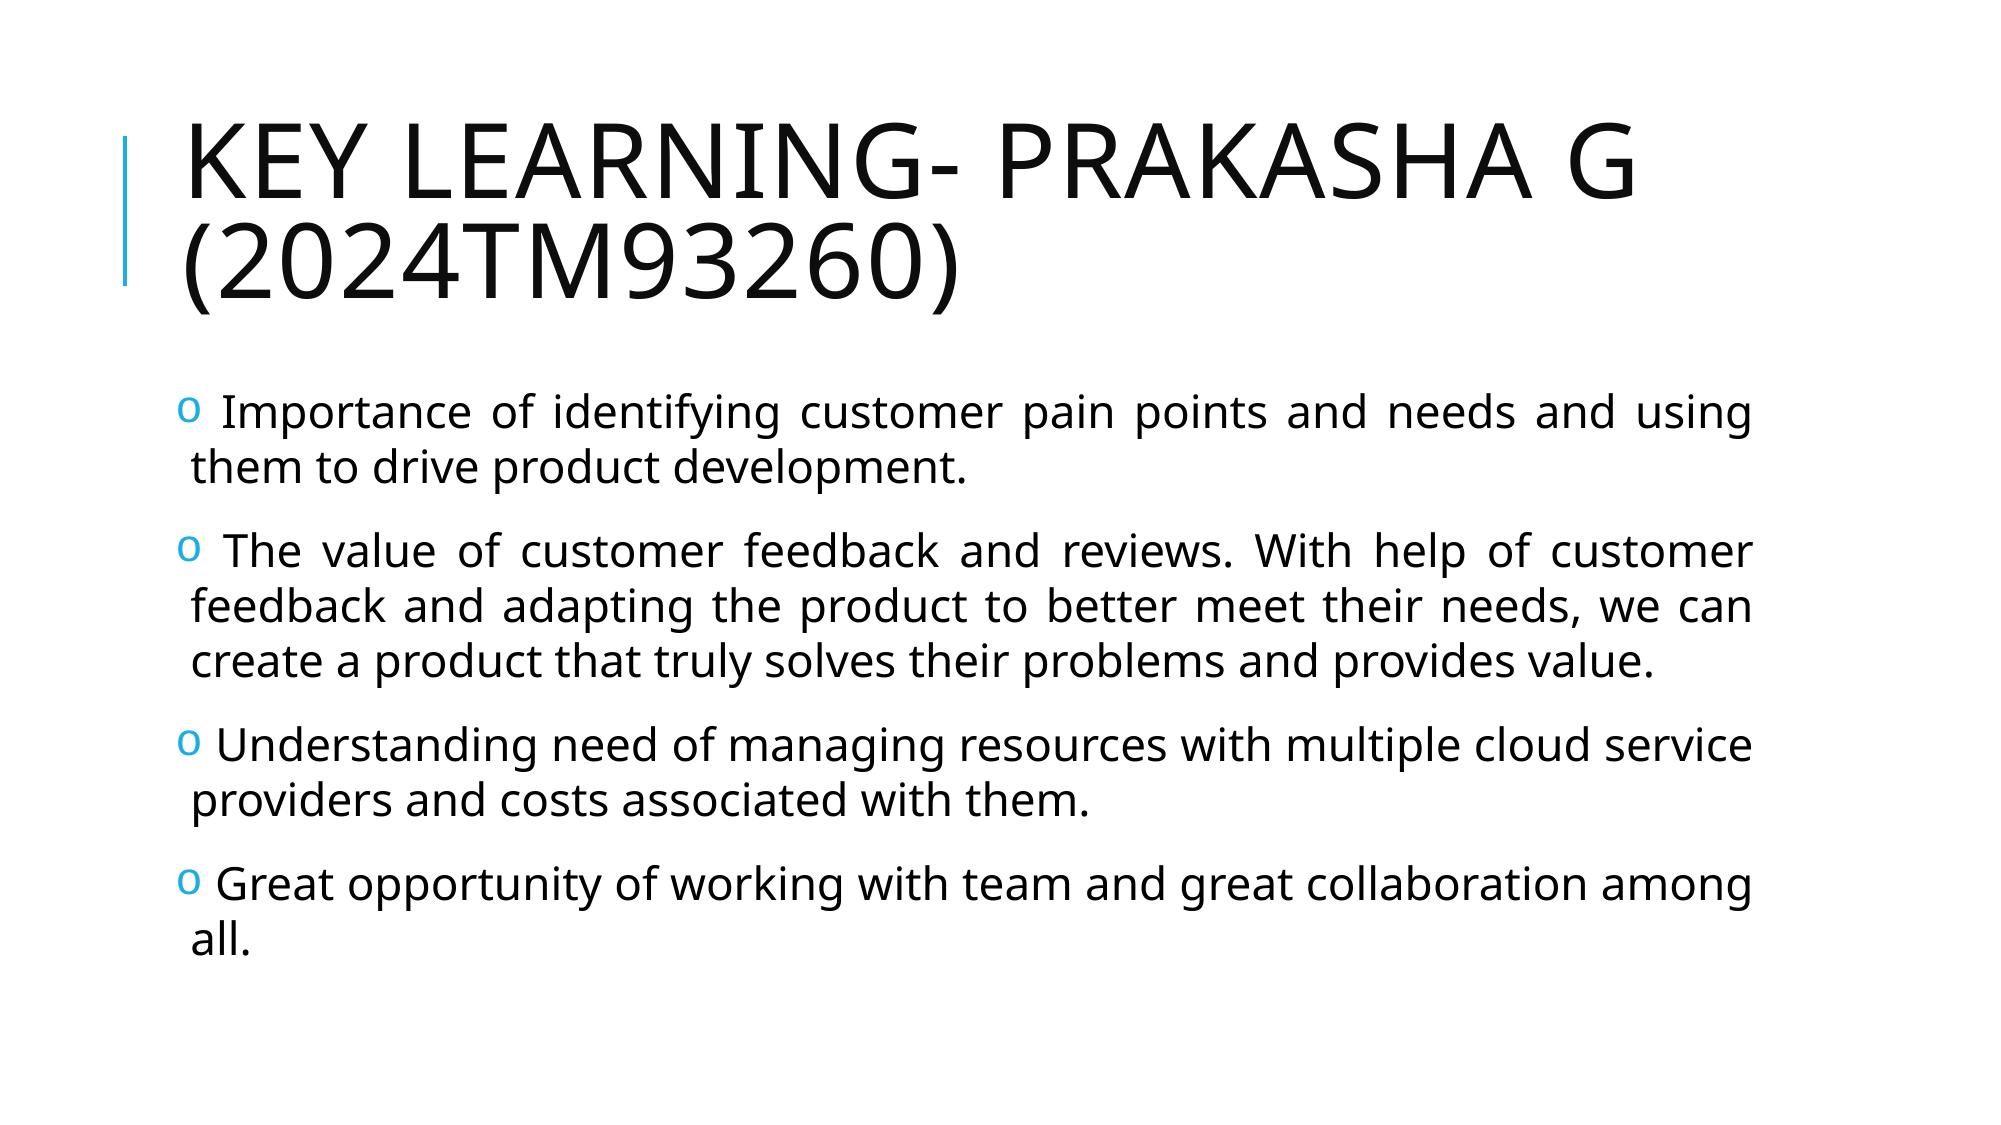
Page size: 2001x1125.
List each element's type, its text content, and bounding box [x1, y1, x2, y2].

list Importance of identifying customer pain points and needs and using them to drive product development. The value of customer feedback and reviews. With help of customer feedback and adapting the product to better meet their needs, we can create a product that truly solves their problems and provides value. Understanding need of managing resources with multiple cloud service providers and costs associated with them. Great opportunity of working with team and great collaboration among all. [168, 375, 1763, 1035]
title Key Learning- Prakasha G (2024TM93260) [168, 96, 1763, 342]
